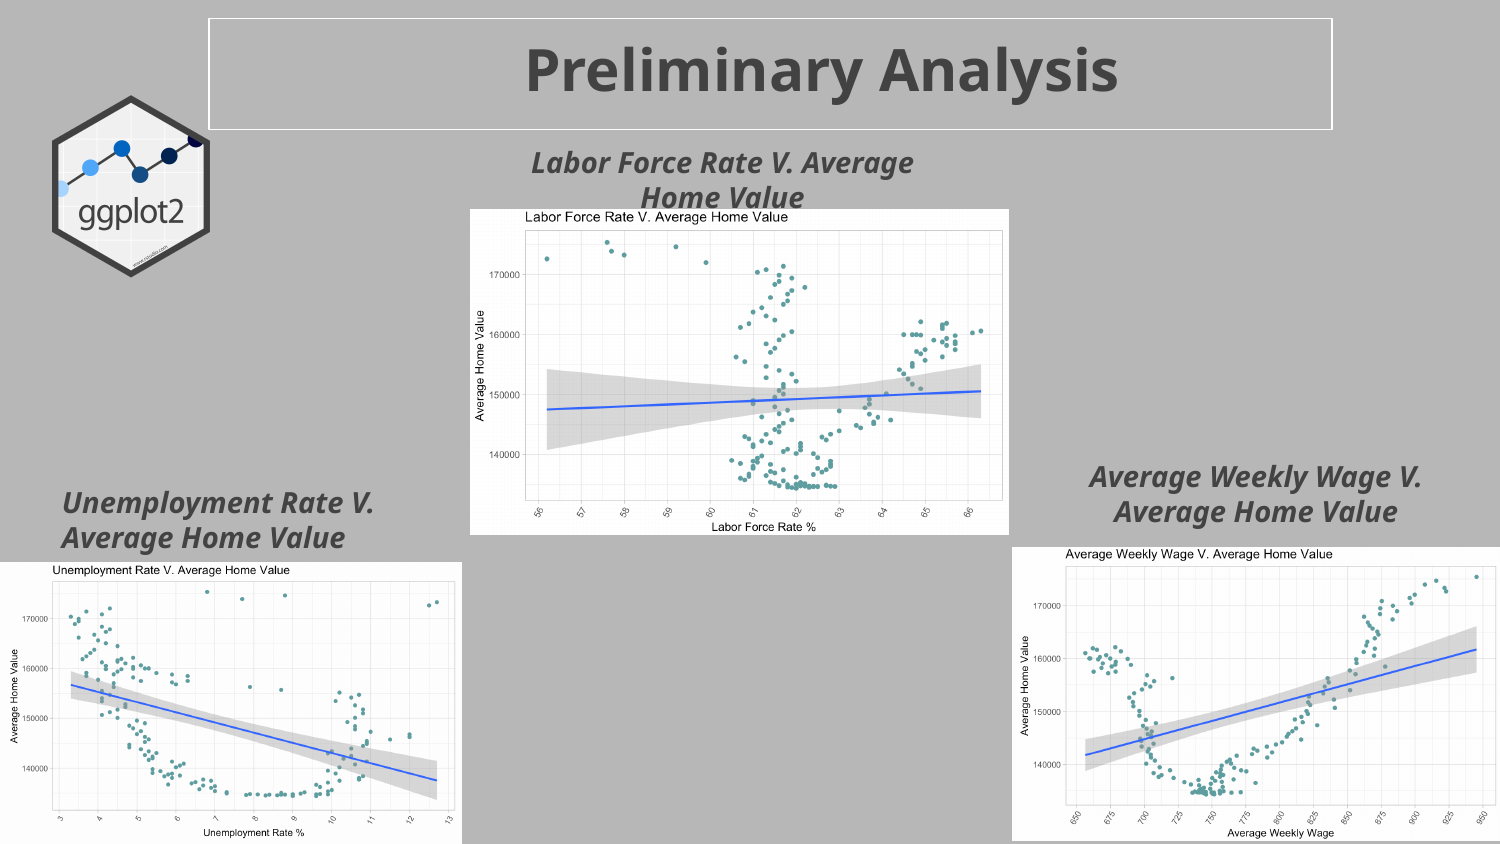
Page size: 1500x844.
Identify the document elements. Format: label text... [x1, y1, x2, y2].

title Preliminary Analysis [208, 18, 1333, 130]
picture [1012, 547, 1500, 842]
text_box Average Weekly Wage V. Average Home Value [1017, 442, 1496, 500]
picture [52, 95, 210, 278]
picture [0, 562, 462, 844]
text_box Unemployment Rate V. Average Home Value [46, 469, 415, 548]
text_box Labor Force Rate V. Average Home Value [491, 129, 954, 176]
picture [470, 209, 1009, 536]
